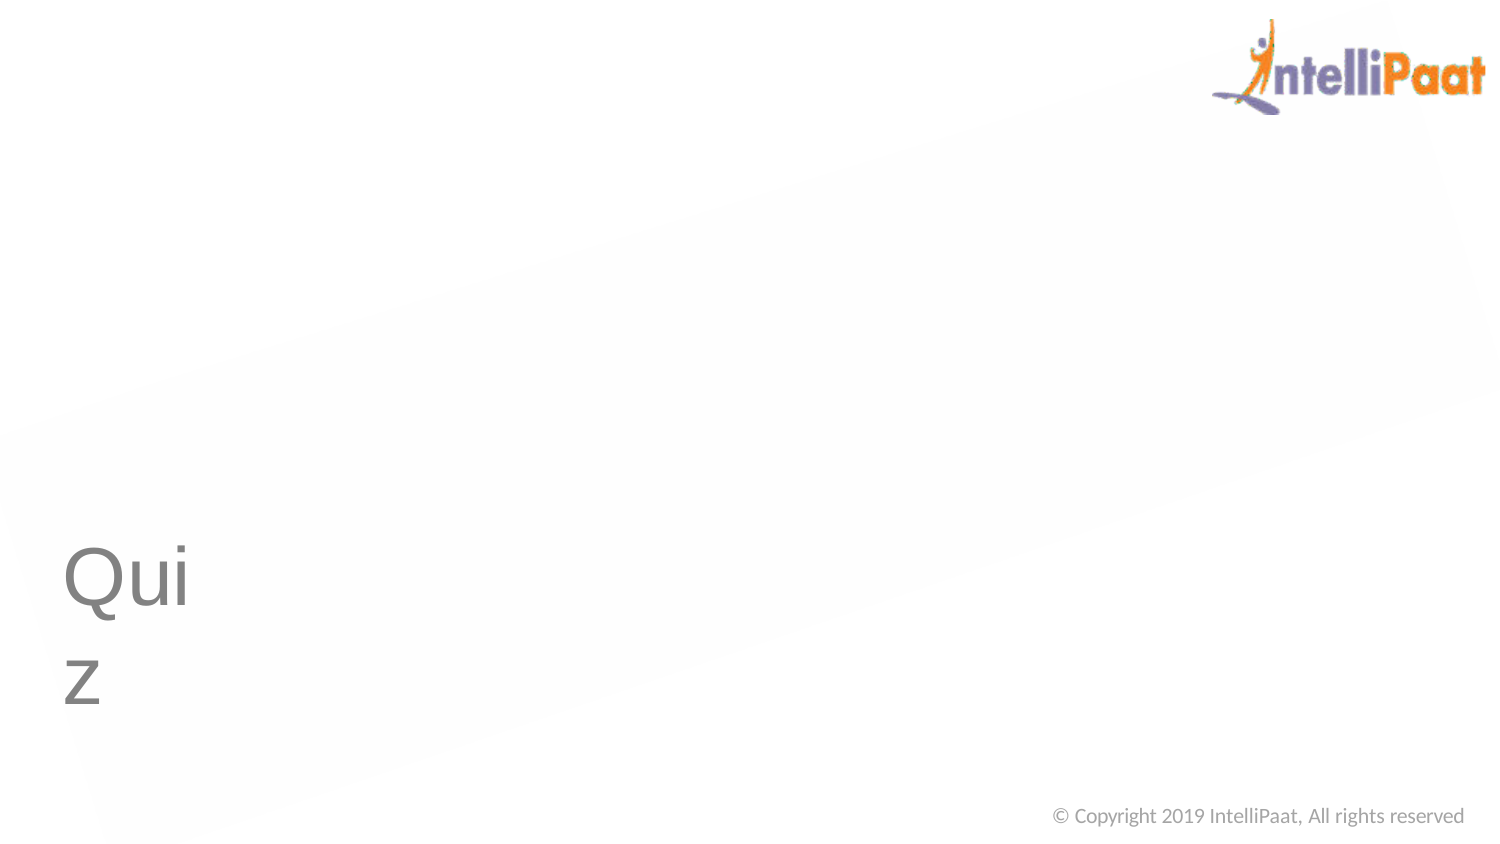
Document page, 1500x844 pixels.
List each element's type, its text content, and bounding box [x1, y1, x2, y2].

footer © Copyright 2019 IntelliPaat, All rights reserved [1049, 804, 1478, 844]
text_box [0, 1, 1500, 844]
